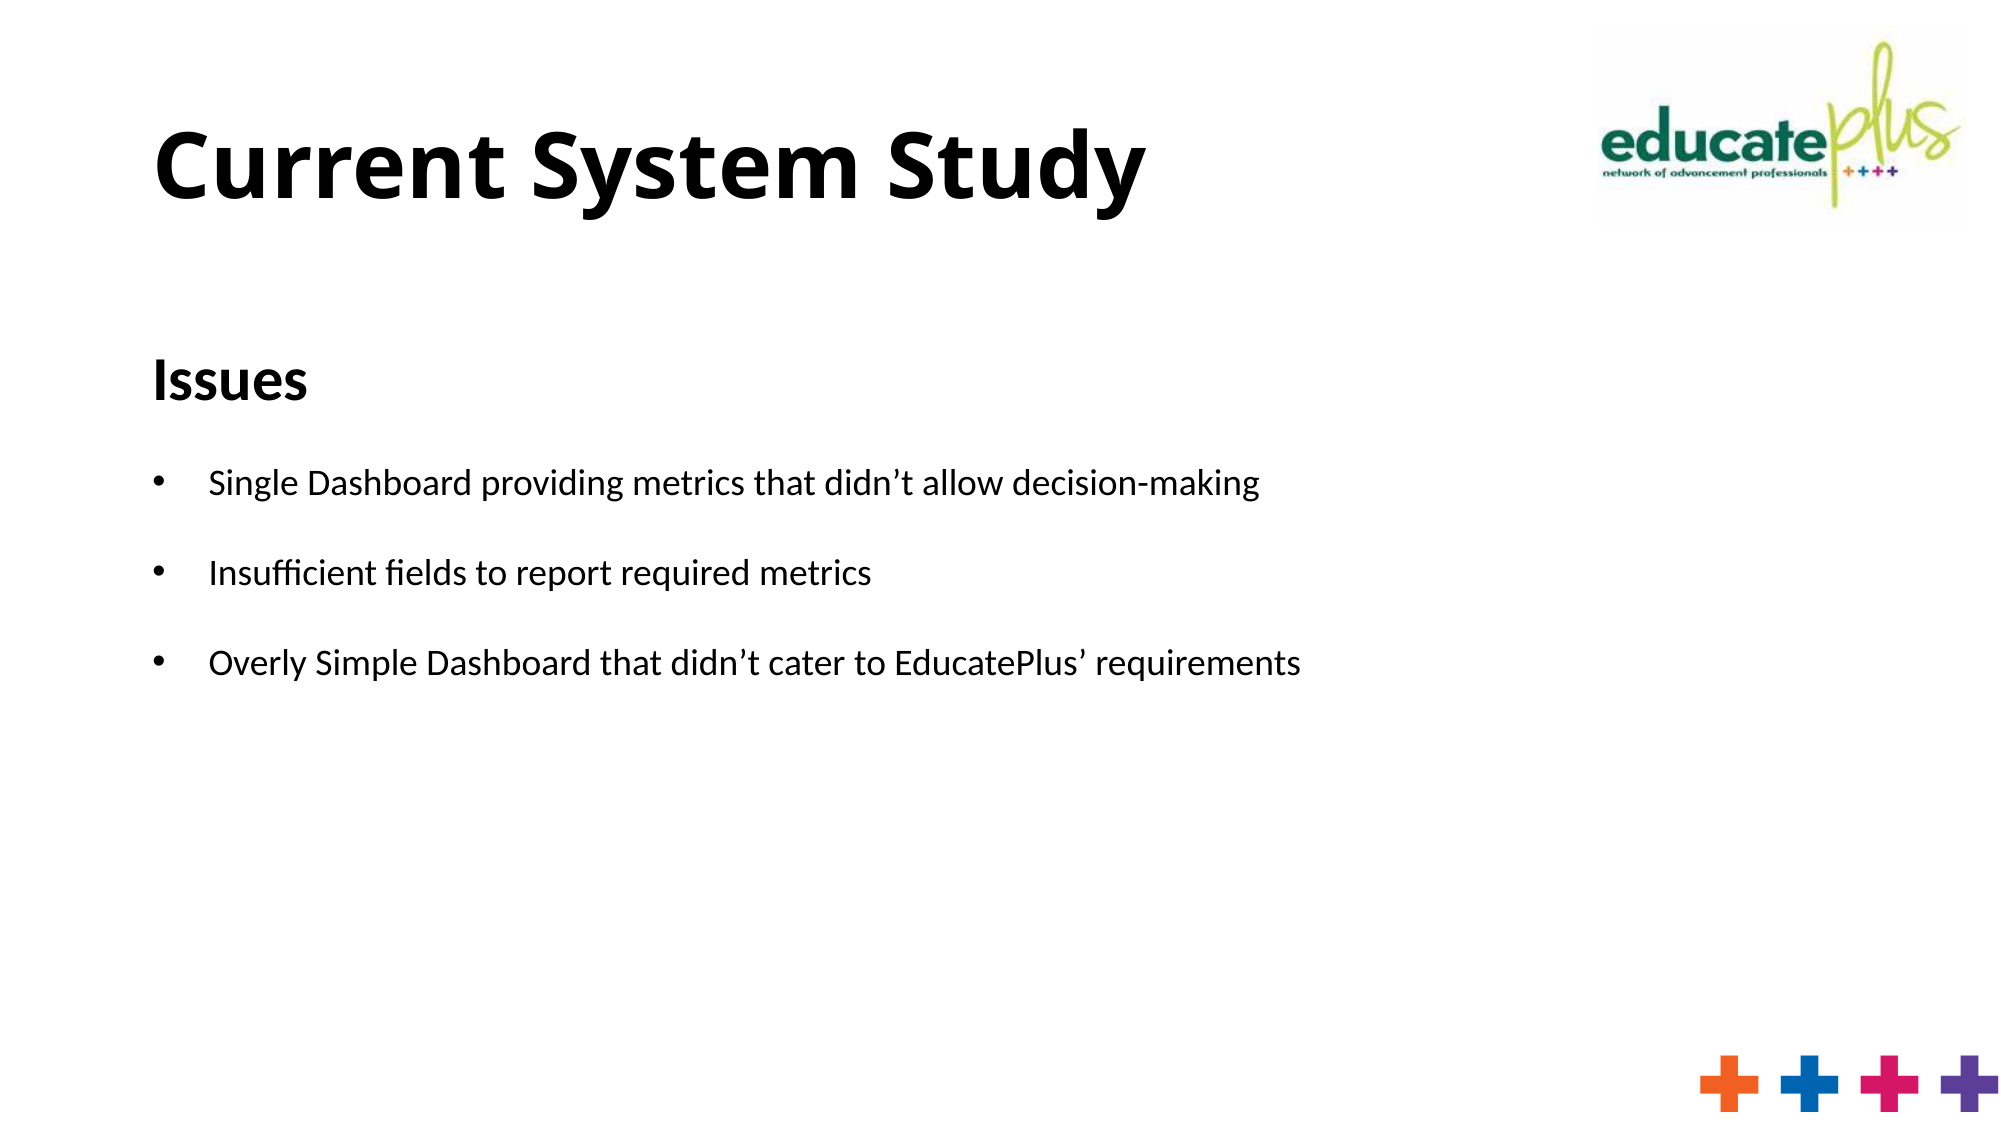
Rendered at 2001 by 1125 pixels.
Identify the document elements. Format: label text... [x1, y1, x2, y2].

text_box Issues Single Dashboard providing metrics that didn’t allow decision-making Insufficient fields to report required metrics Overly Simple Dashboard that didn’t cater to EducatePlus’ requirements [137, 330, 1361, 691]
title Current System Study [137, 59, 1863, 278]
picture [1694, 1051, 2000, 1112]
picture [1597, 25, 1966, 228]
